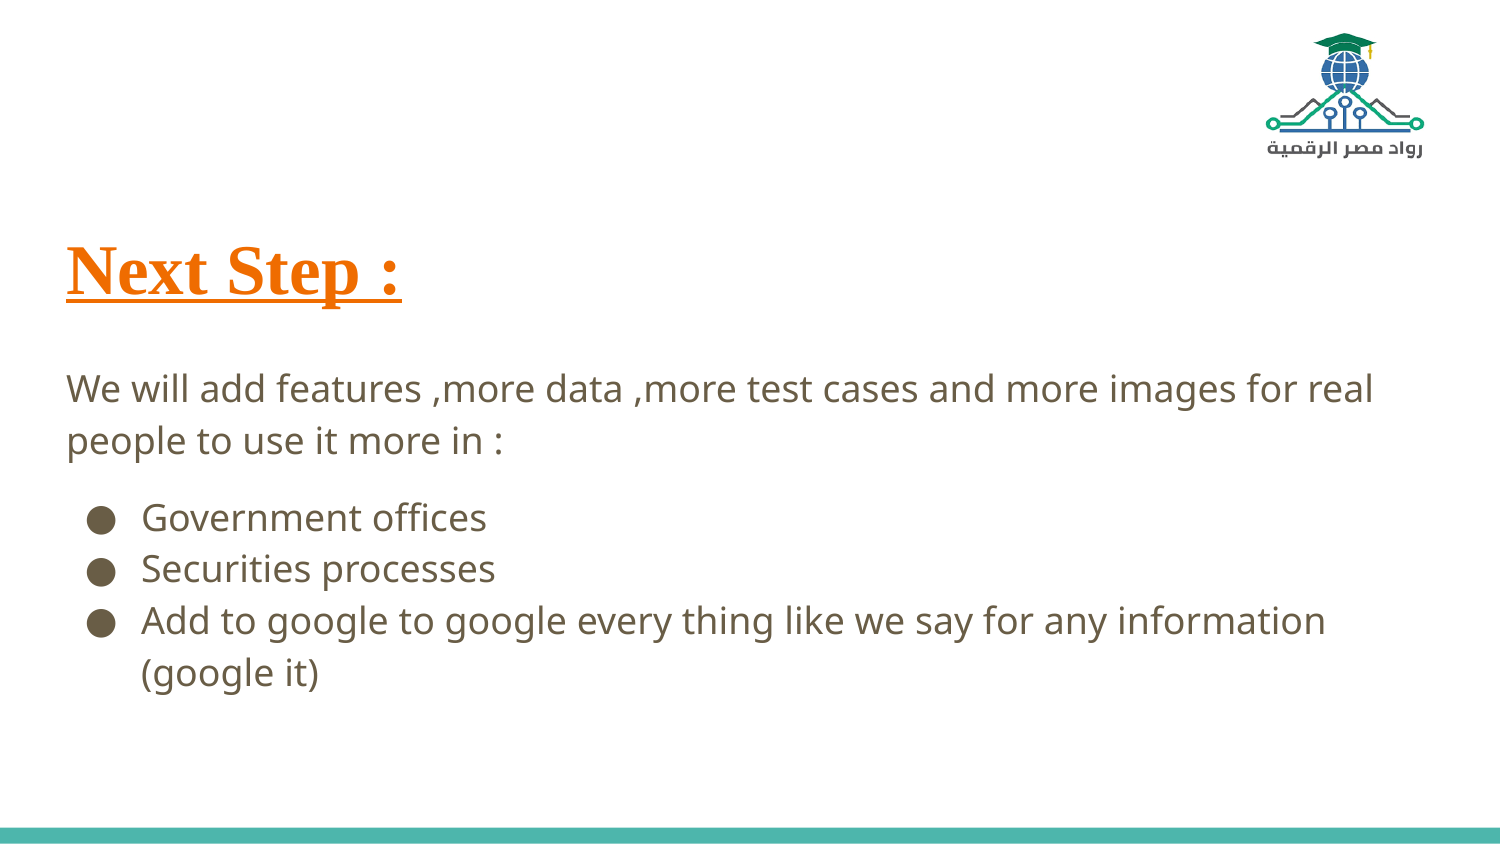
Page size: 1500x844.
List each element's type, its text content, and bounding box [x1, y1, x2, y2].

picture [1236, 11, 1450, 195]
list We will add features ,more data ,more test cases and more images for real people to use it more in : Government offices Securities processes Add to google to google every thing like we say for any information (google it) [51, 343, 1449, 806]
title Next Step : [51, 208, 1449, 325]
